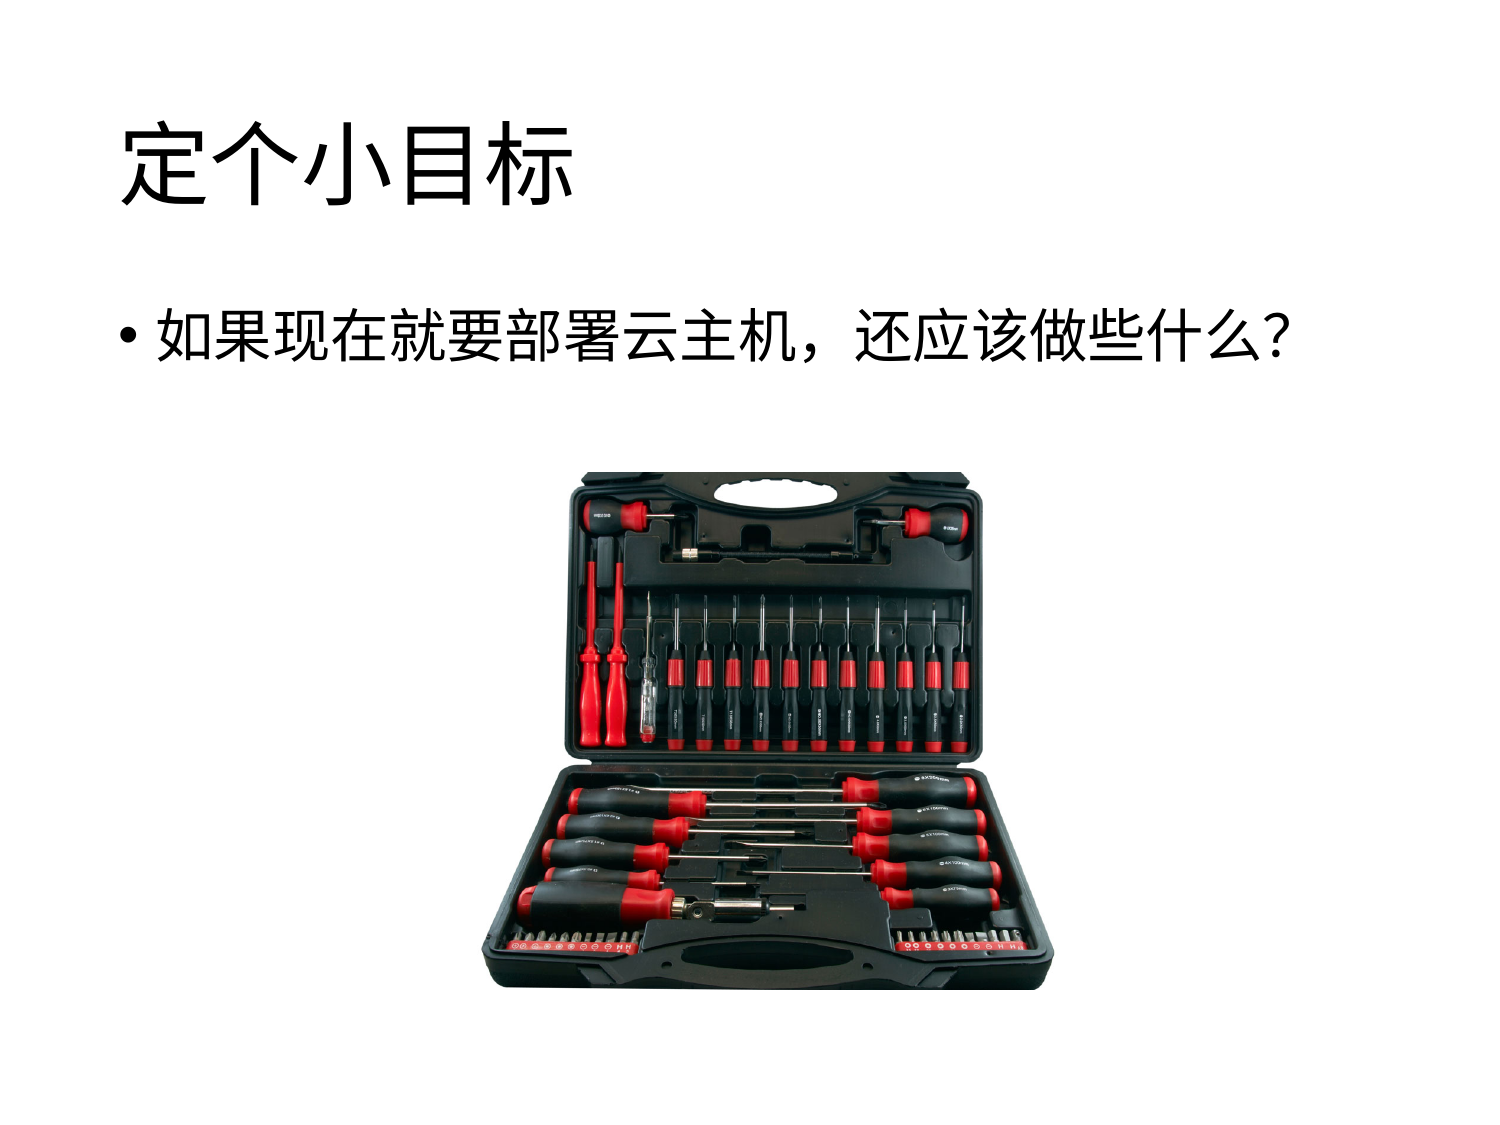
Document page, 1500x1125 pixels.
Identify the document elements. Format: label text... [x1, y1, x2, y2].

title 定个小目标 [103, 59, 1397, 278]
picture [472, 472, 1063, 990]
list 如果现在就要部署云主机，还应该做些什么？ [103, 299, 1397, 1014]
